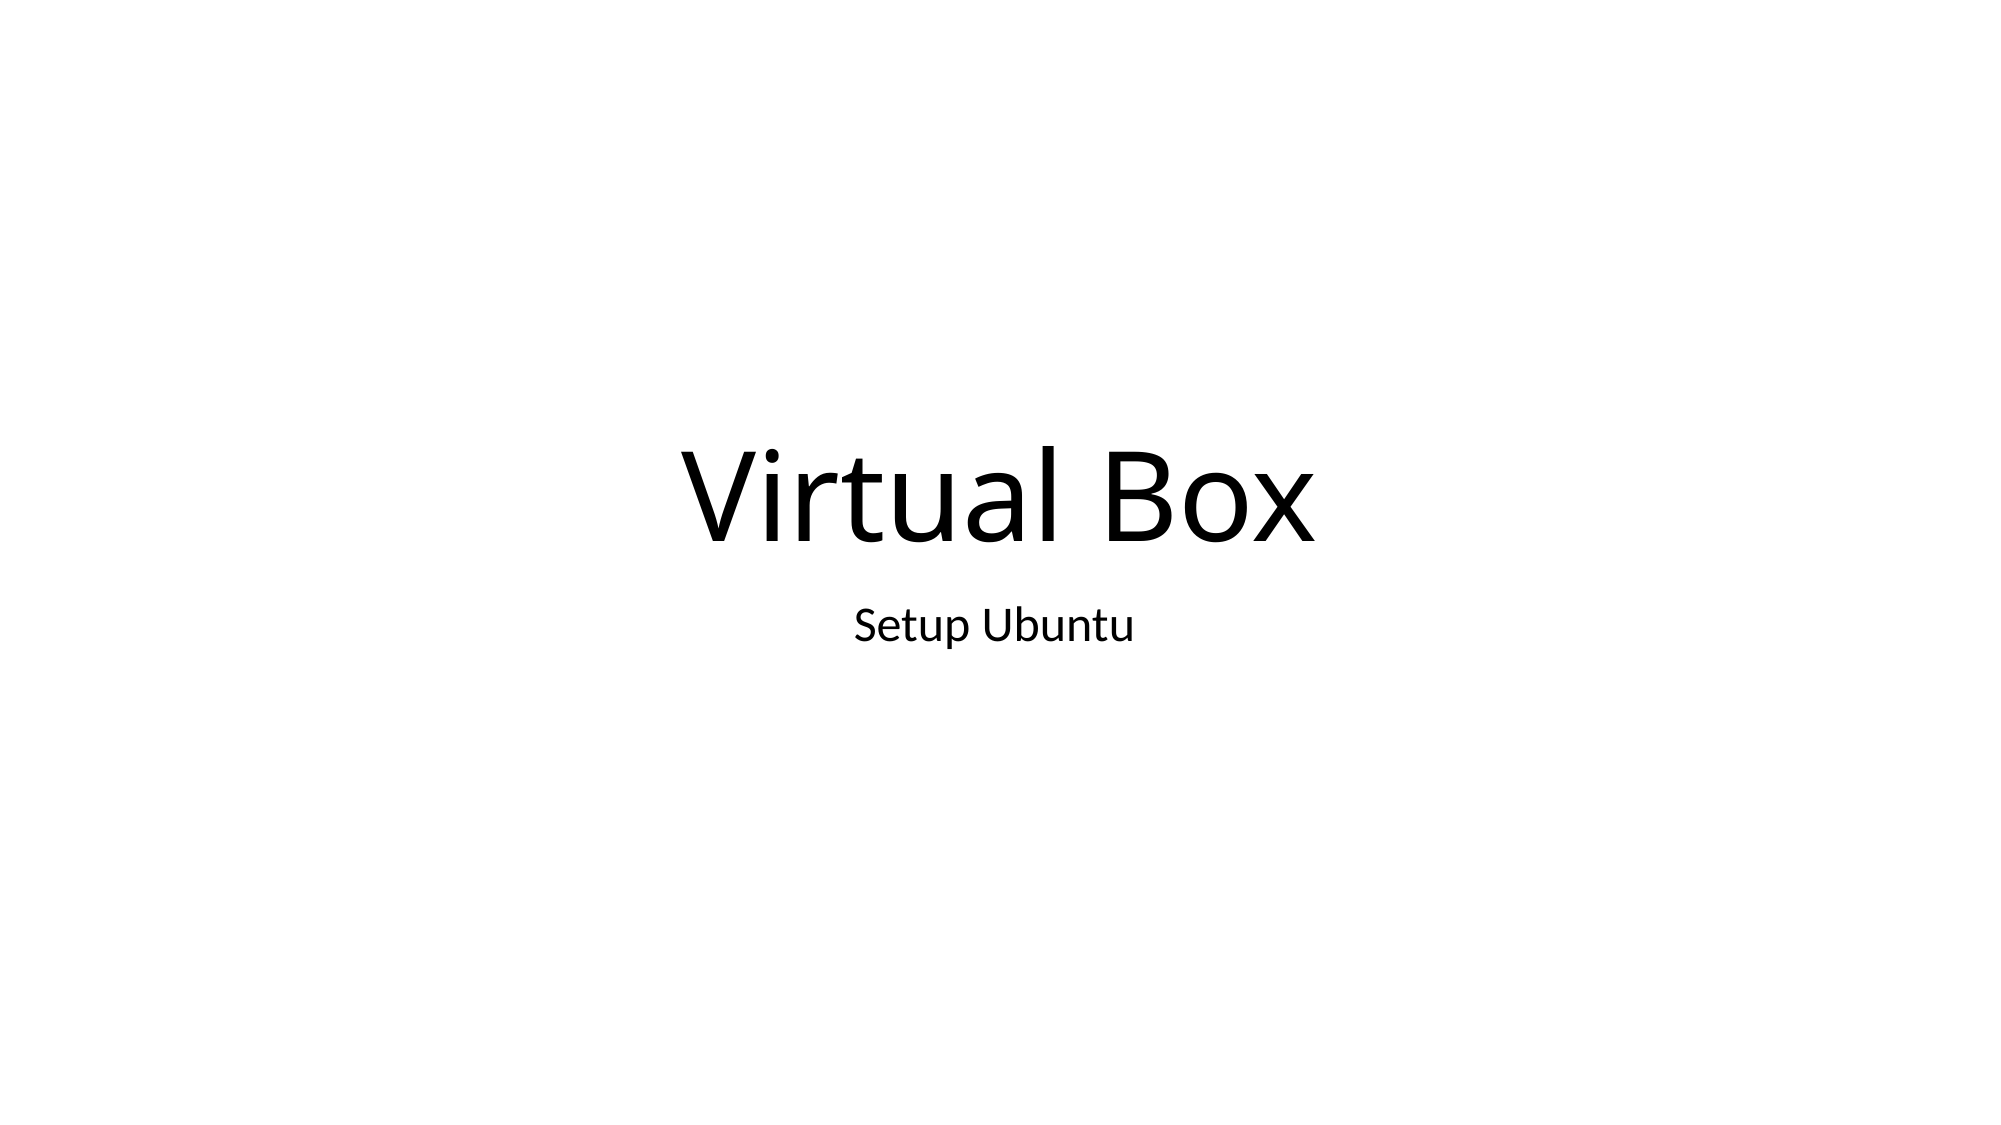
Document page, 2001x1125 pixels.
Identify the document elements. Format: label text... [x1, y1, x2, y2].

subtitle Setup Ubuntu [249, 590, 1750, 863]
title Virtual Box [249, 184, 1750, 576]
